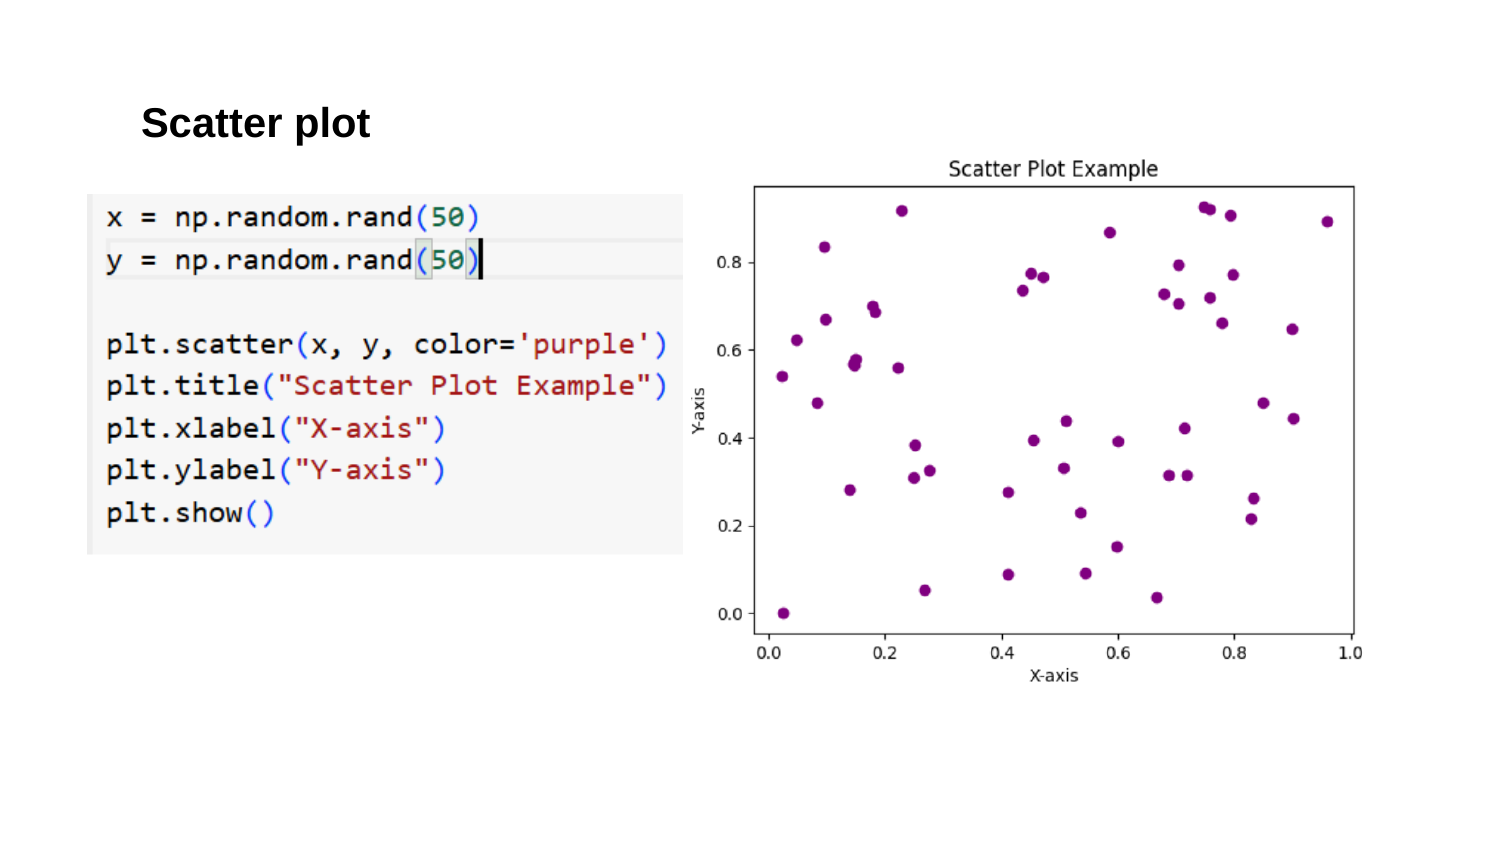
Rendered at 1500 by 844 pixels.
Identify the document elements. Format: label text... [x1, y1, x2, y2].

picture [87, 142, 1396, 701]
title Scatter plot [51, 72, 1449, 167]
